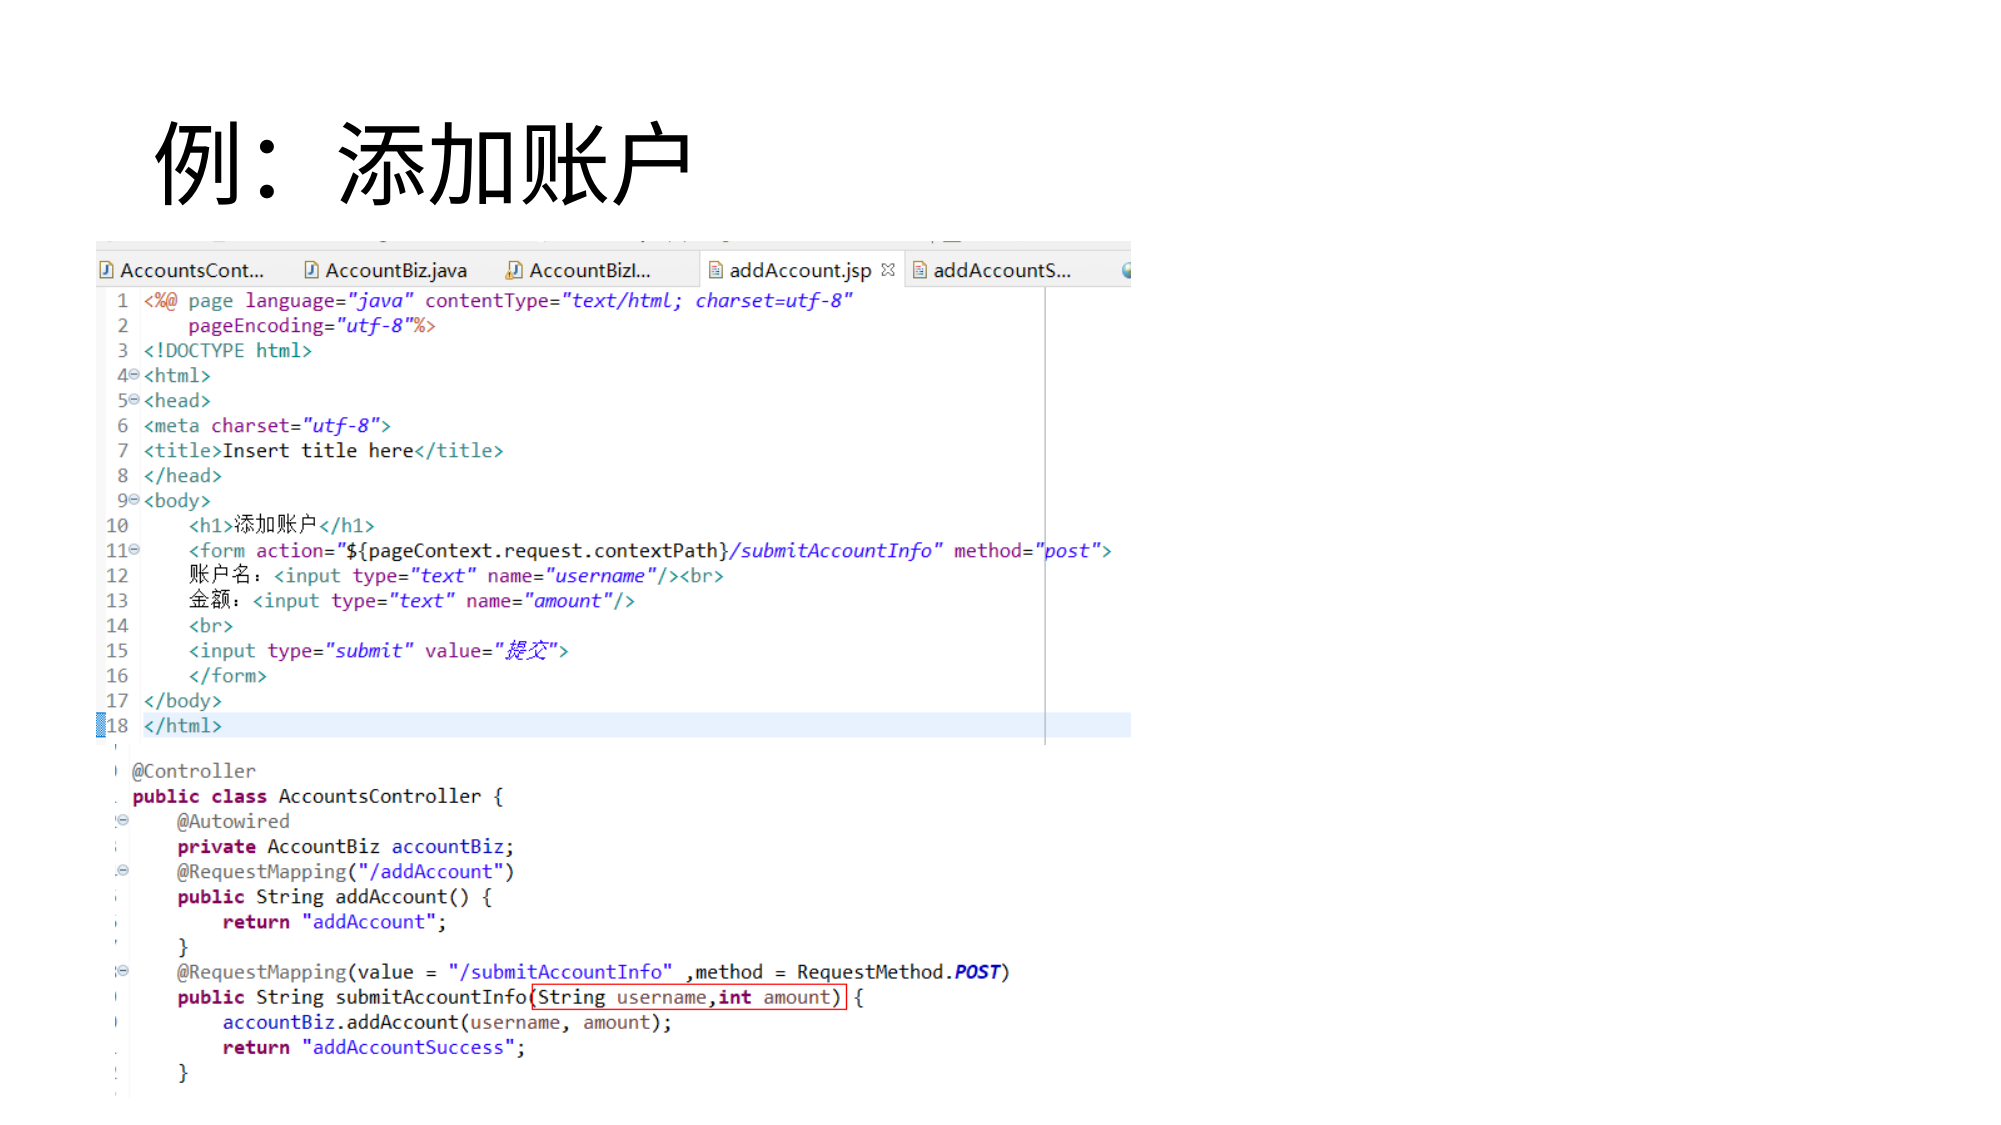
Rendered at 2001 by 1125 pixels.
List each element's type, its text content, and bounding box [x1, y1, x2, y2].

picture [115, 744, 1025, 1098]
title 例：添加账户 [137, 59, 1863, 278]
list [96, 241, 1131, 745]
